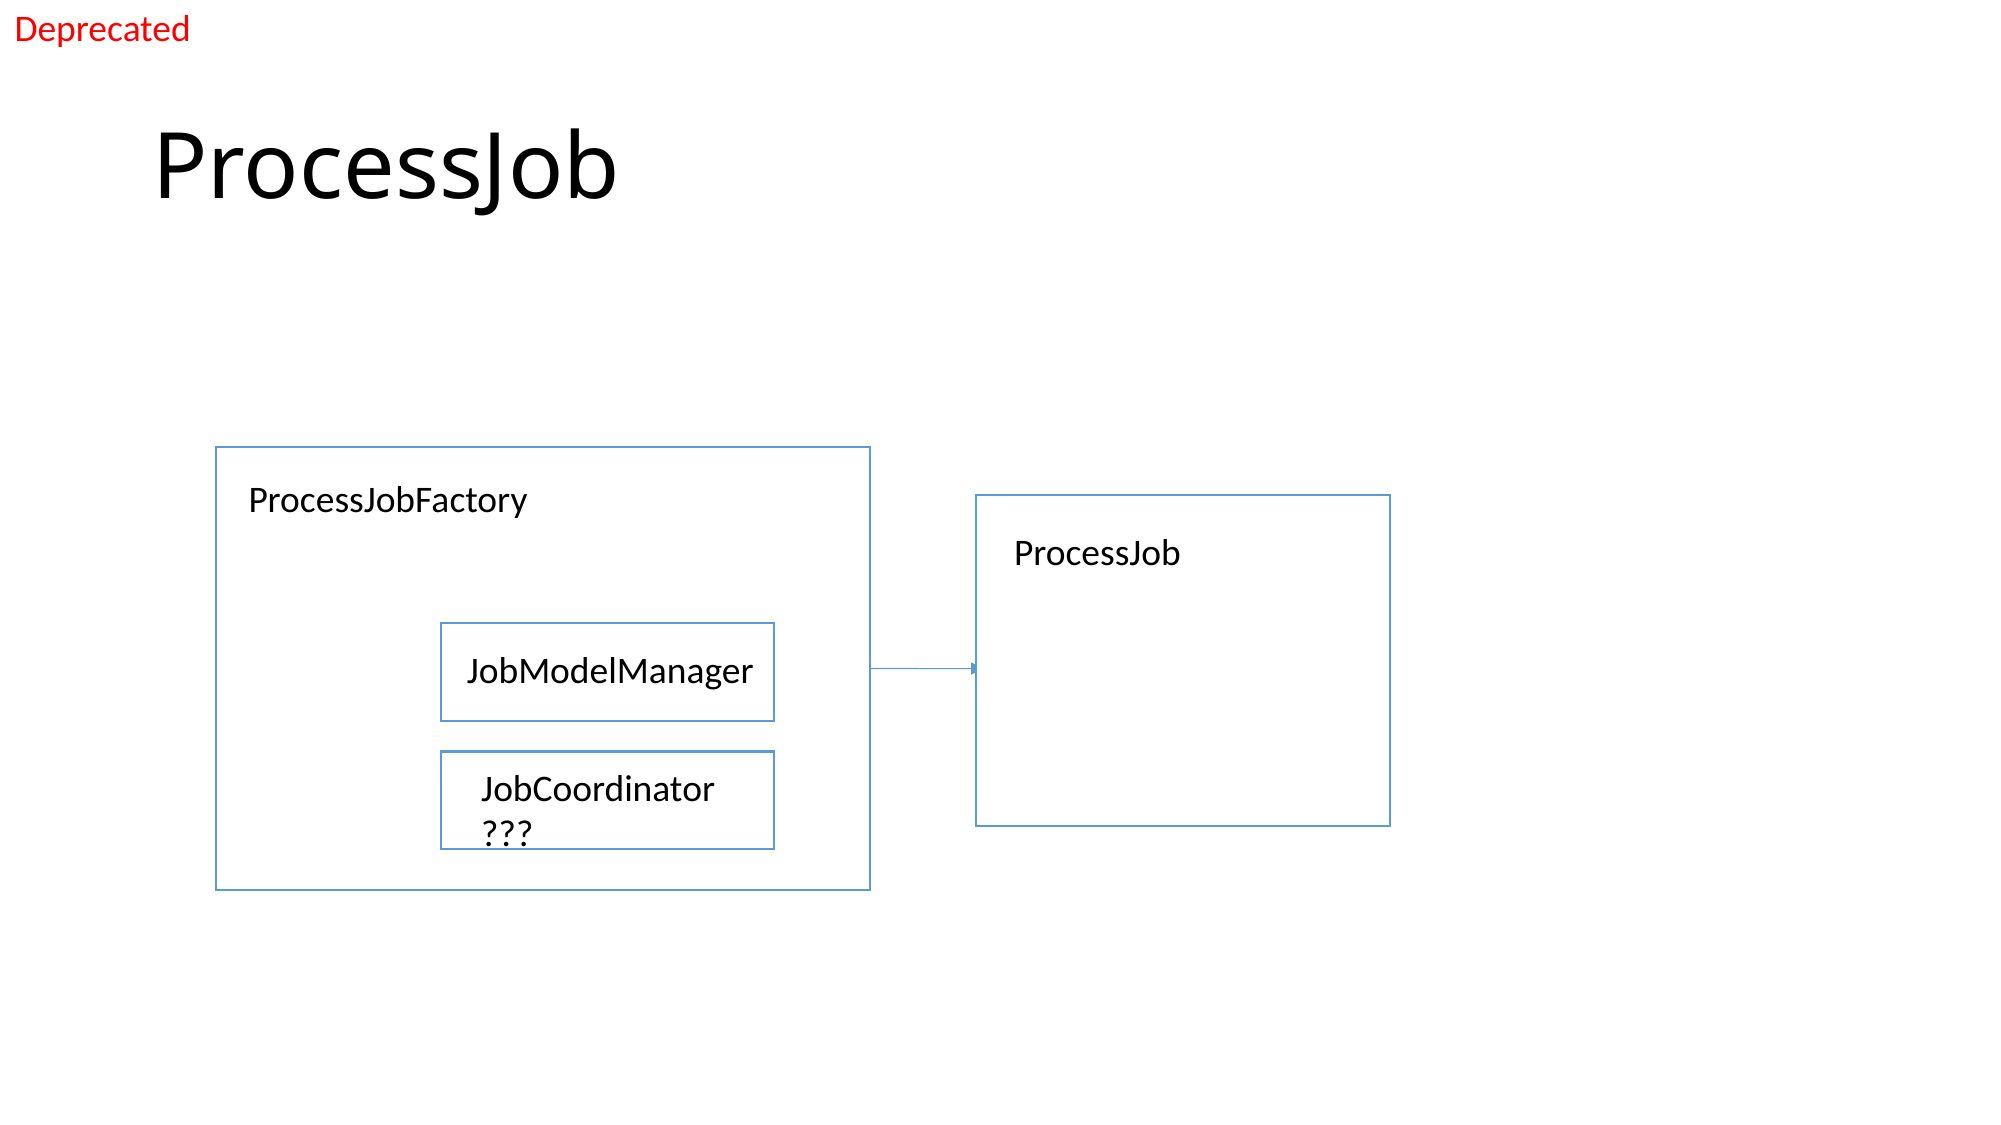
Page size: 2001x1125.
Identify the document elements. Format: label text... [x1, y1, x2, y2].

text_box [215, 446, 871, 891]
text_box Deprecated [0, 0, 599, 56]
text_box JobModelManager [452, 638, 775, 698]
title ProcessJob [137, 59, 1863, 278]
text_box [440, 622, 775, 722]
text_box [975, 494, 1391, 827]
text_box ProcessJob [999, 520, 1258, 580]
text_box JobCoordinator??? [466, 756, 732, 862]
text_box ProcessJobFactory [233, 467, 700, 572]
text_box [440, 750, 775, 850]
